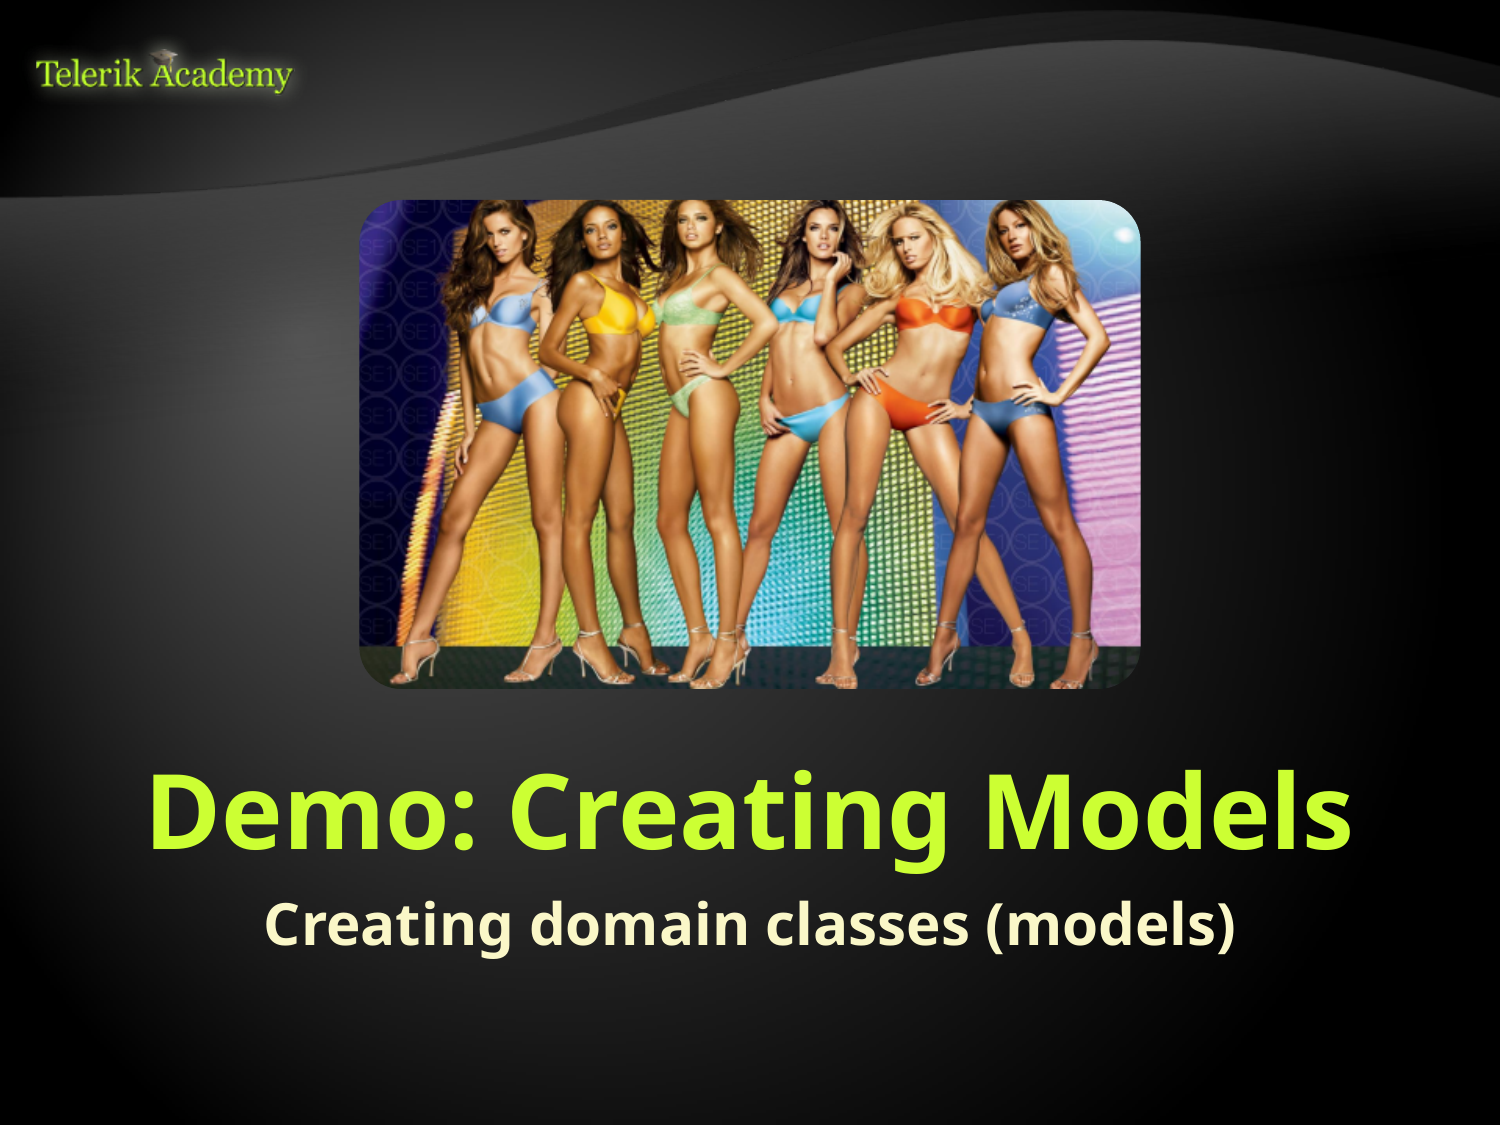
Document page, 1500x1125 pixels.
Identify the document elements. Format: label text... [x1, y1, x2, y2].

picture [0, 0, 1500, 1125]
title Demo: Creating Models [99, 755, 1400, 869]
subtitle Creating domain classes (models) [99, 875, 1400, 969]
